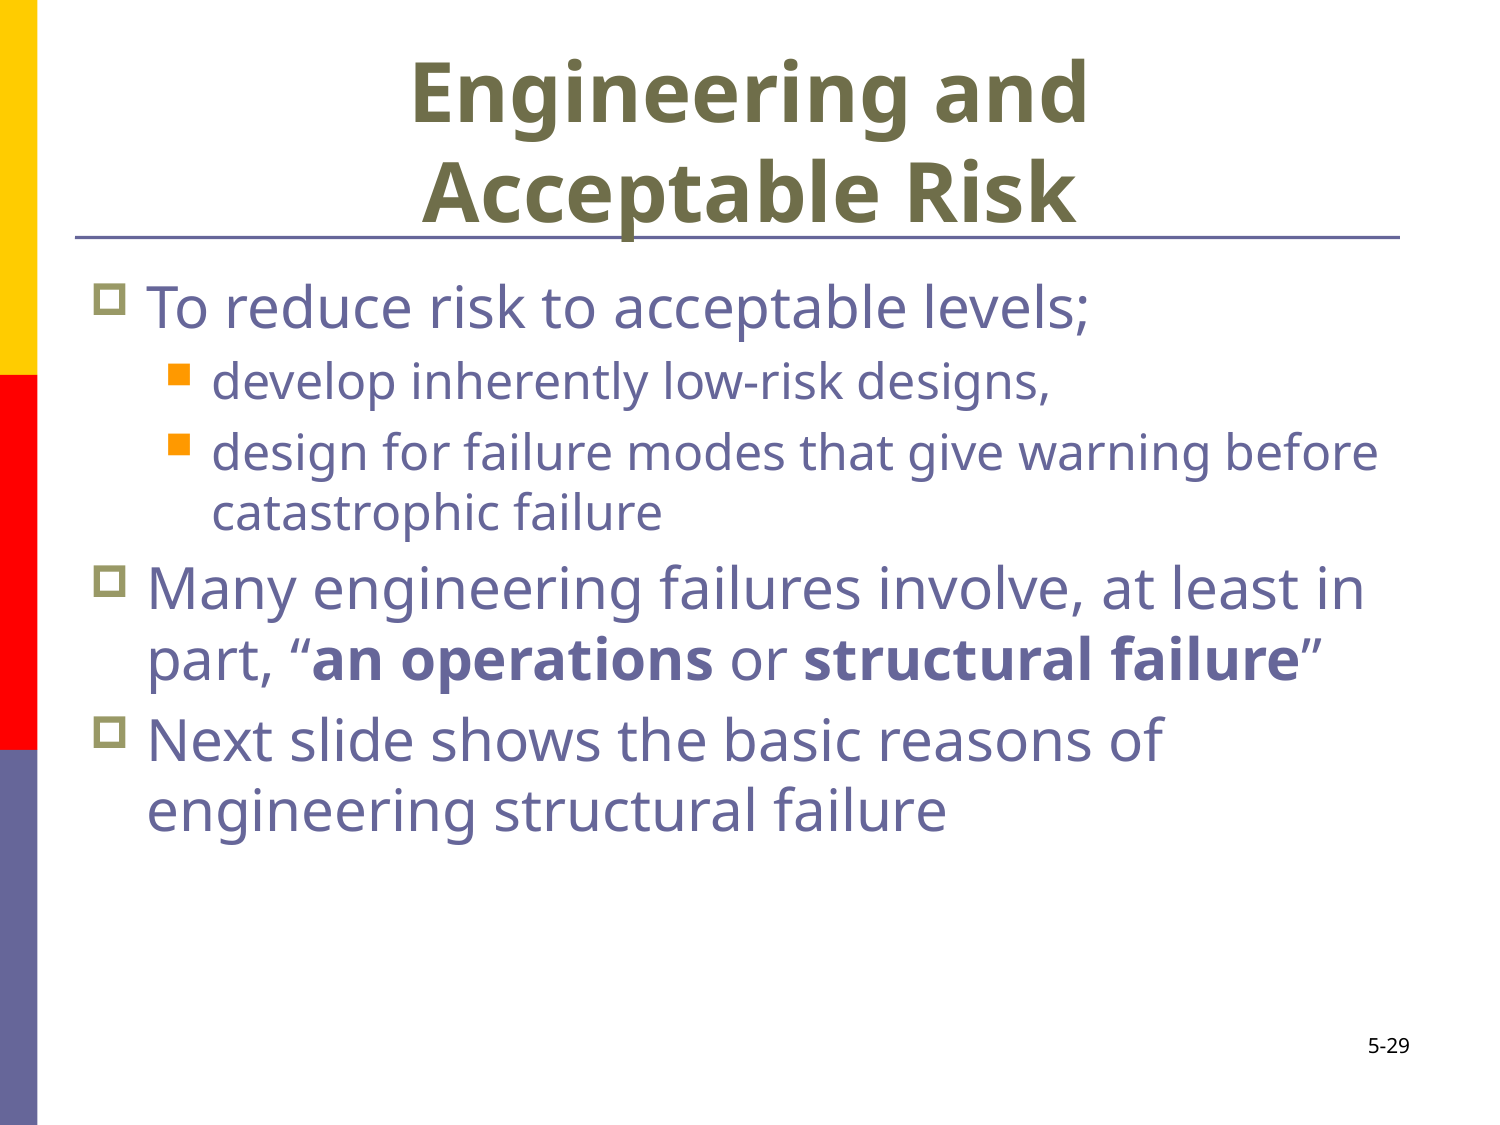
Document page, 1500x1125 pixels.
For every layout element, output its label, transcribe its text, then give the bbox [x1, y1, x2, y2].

title Engineering and Acceptable Risk [75, 45, 1425, 233]
list To reduce risk to acceptable levels; develop inherently low-risk designs, design for failure modes that give warning before catastrophic failure Many engineering failures involve, at least in part, “an operations or structural failure” Next slide shows the basic reasons of engineering structural failure [75, 262, 1424, 1006]
slide_number 5-29 [1074, 1025, 1425, 1100]
